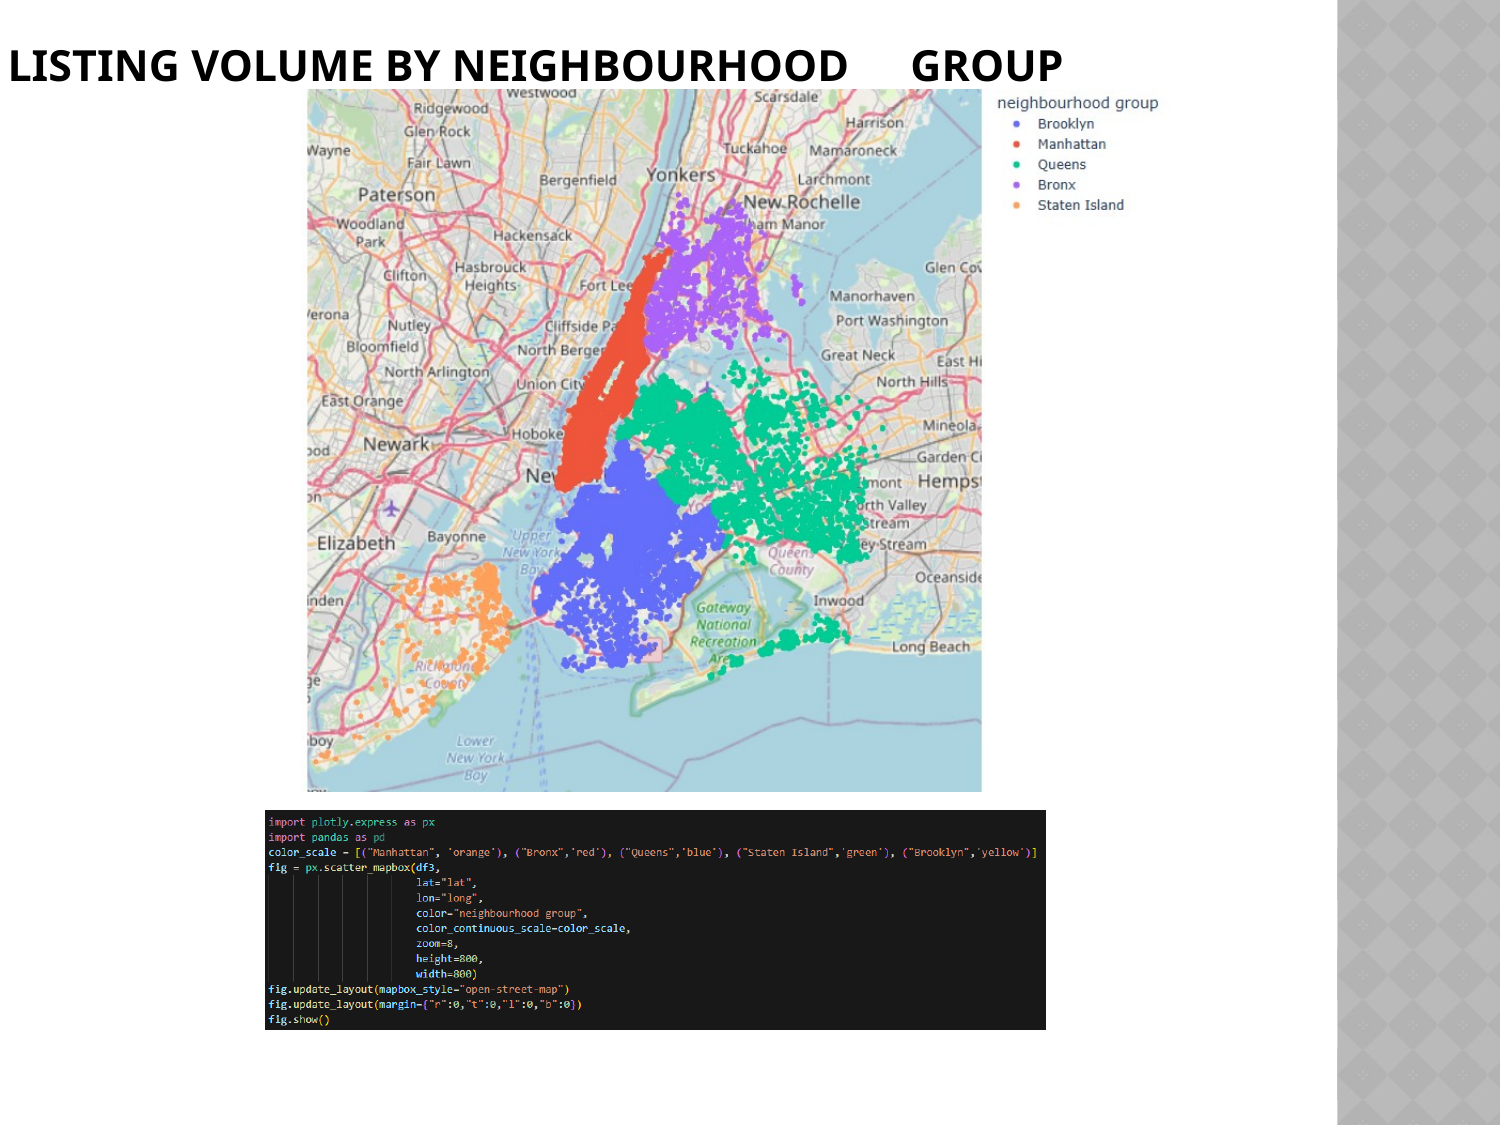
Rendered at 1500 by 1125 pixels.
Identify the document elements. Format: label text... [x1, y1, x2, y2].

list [300, 89, 1189, 793]
picture [265, 810, 1046, 1031]
title Listing volume by neighbourhood group [0, 0, 1188, 90]
